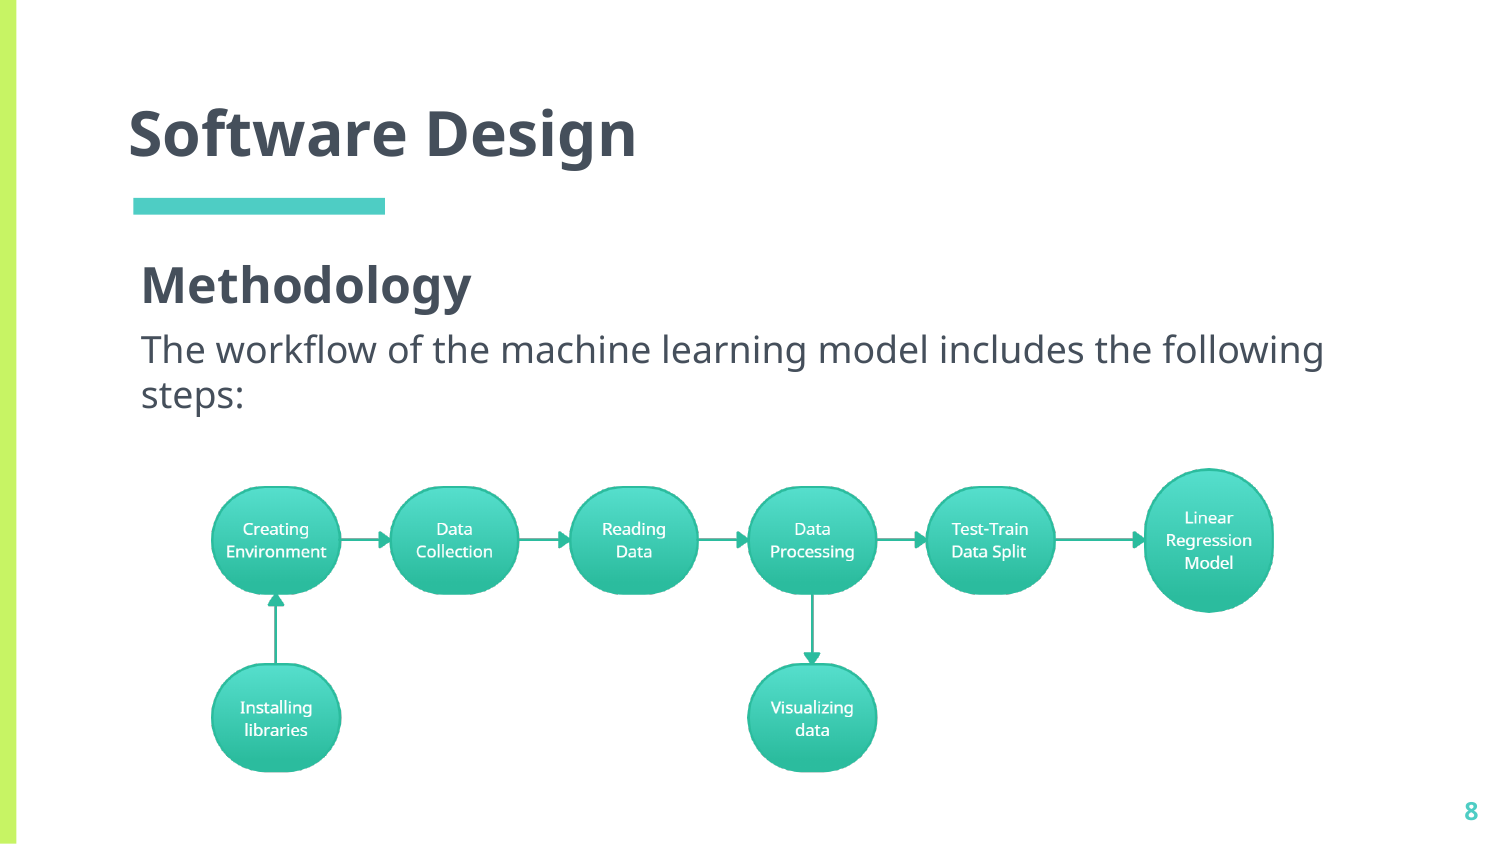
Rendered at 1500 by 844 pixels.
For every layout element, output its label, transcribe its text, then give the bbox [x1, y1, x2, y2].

picture [187, 444, 1297, 796]
title Software Design [113, 24, 1387, 184]
list Methodology The workflow of the machine learning model includes the following steps: [113, 238, 1387, 832]
slide_number 8 [1403, 780, 1494, 832]
